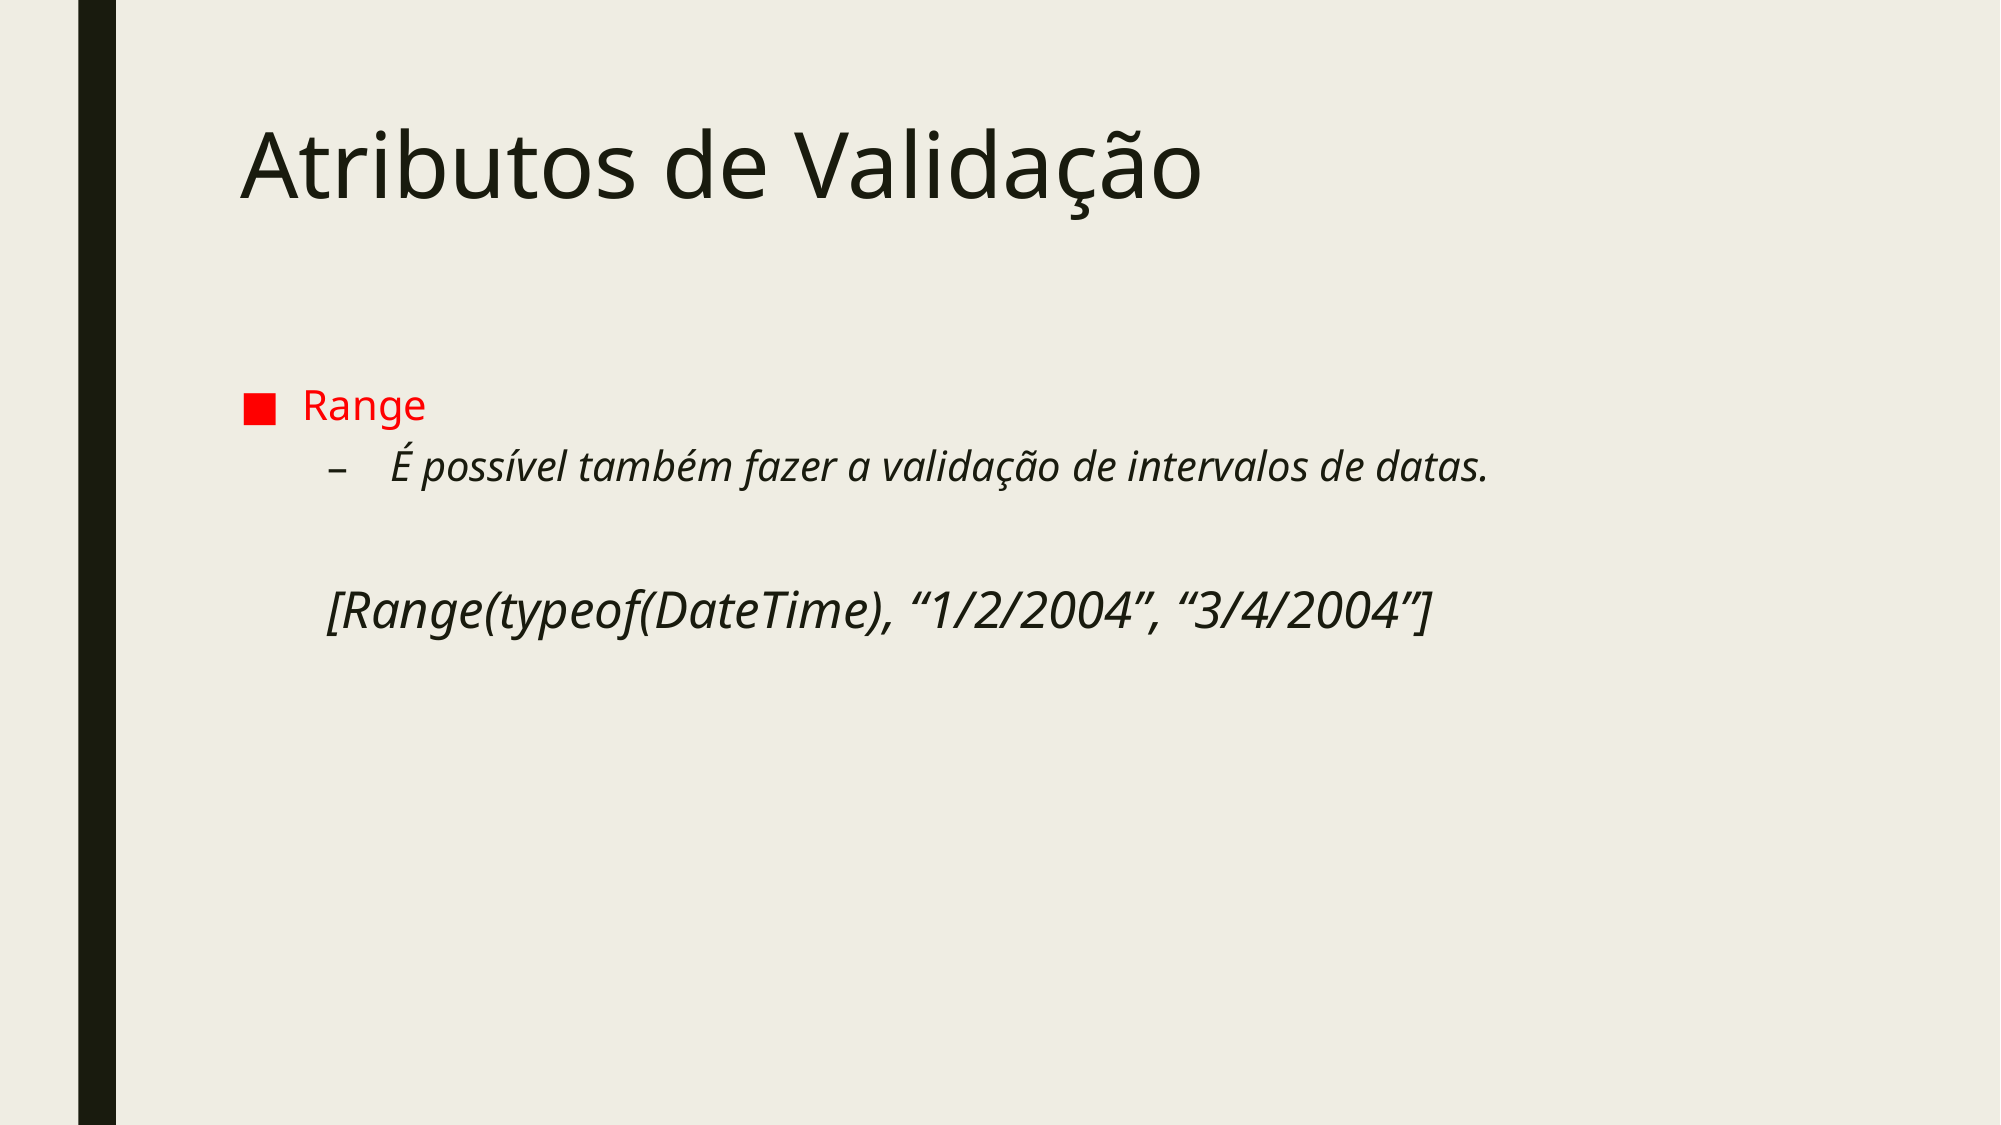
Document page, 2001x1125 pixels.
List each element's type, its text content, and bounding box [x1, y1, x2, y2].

title Atributos de Validação [225, 112, 1800, 357]
list Range É possível também fazer a validação de intervalos de datas. [Range(typeof(DateTime), “1/2/2004”, “3/4/2004”] [225, 375, 1800, 963]
